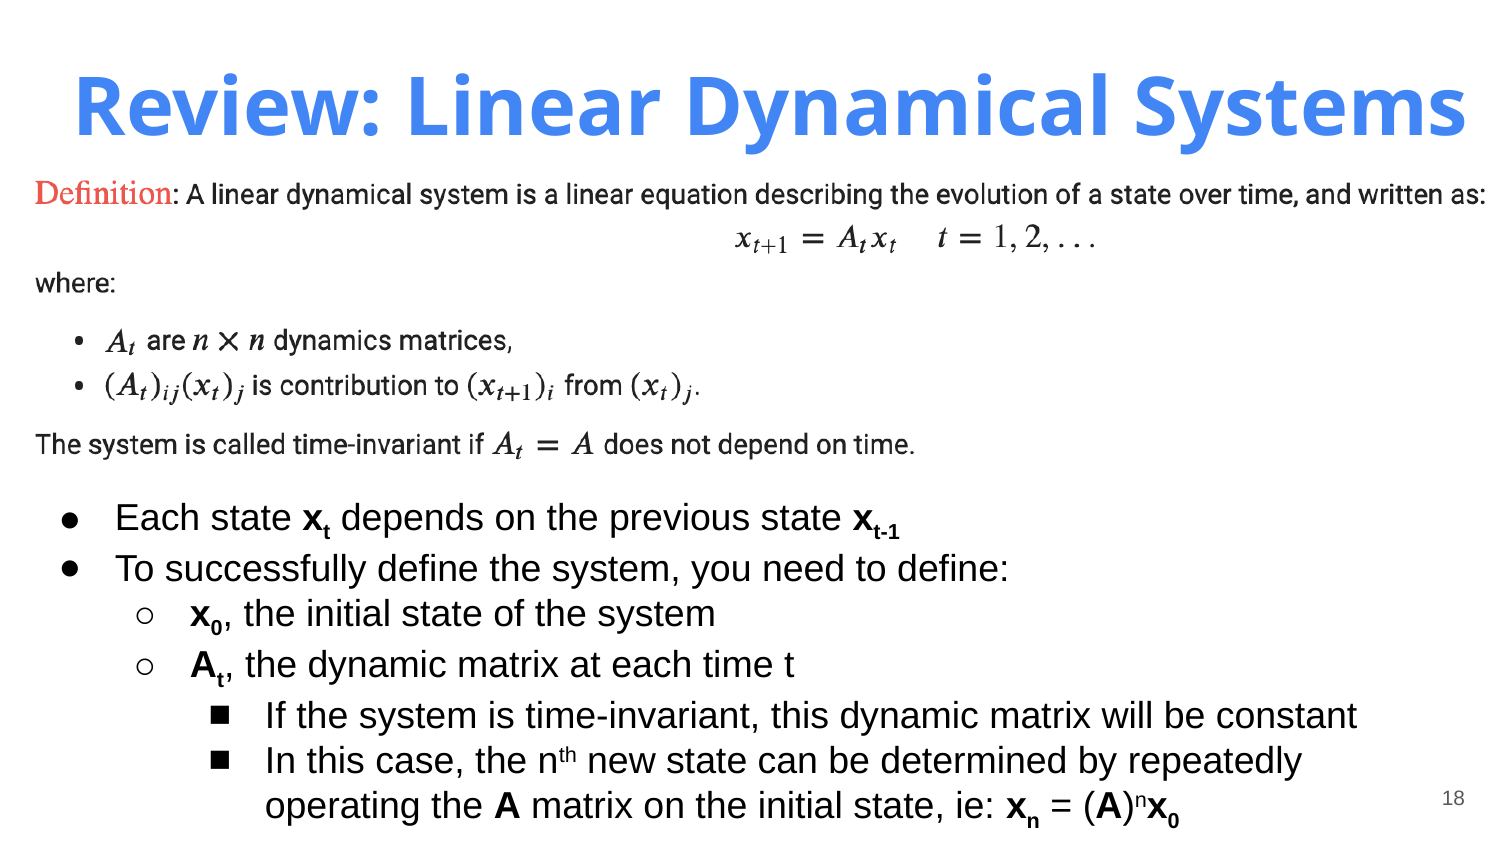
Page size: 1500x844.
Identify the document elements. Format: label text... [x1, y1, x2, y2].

picture [24, 167, 1500, 479]
text_box Each state xt depends on the previous state xt-1 To successfully define the system, you need to define: x0, the initial state of the system At, the dynamic matrix at each time t If the system is time-invariant, this dynamic matrix will be constant In this case, the nth new state can be determined by repeatedly operating the A matrix on the initial state, ie: xn = (A)nx0 [24, 485, 1438, 844]
slide_number ‹#› [1438, 764, 1480, 830]
text_box Review: Linear Dynamical Systems [57, 39, 1500, 167]
